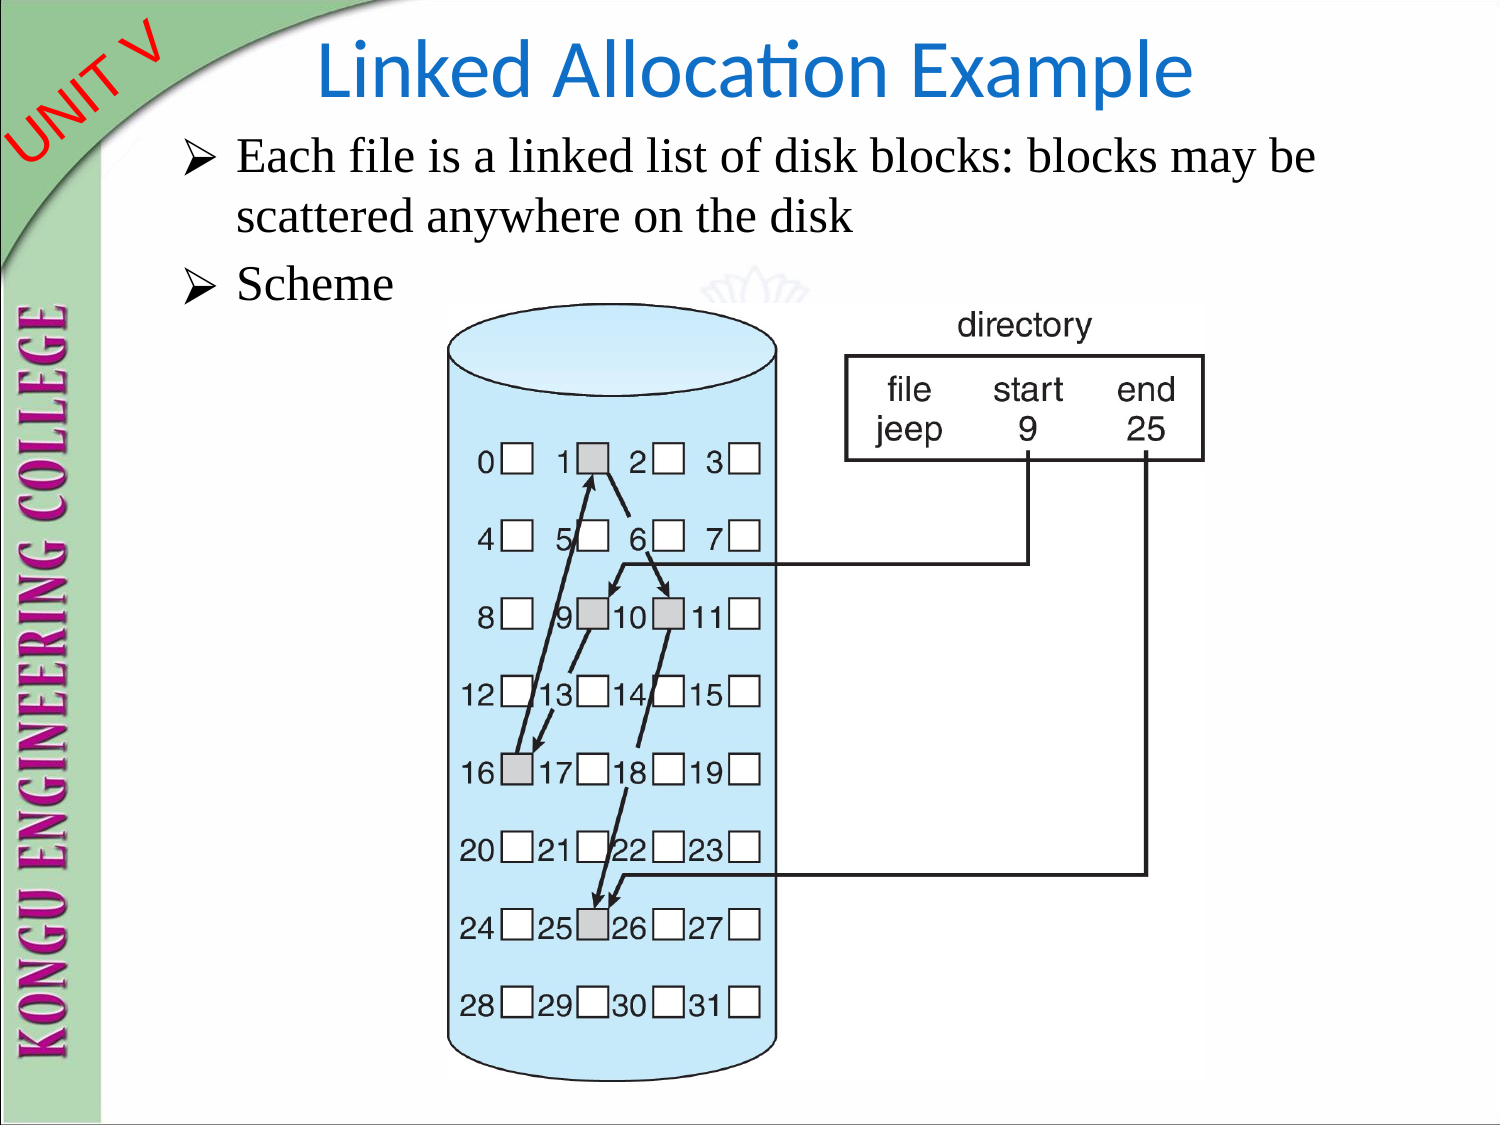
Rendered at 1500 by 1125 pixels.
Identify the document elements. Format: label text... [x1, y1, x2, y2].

list Each file is a linked list of disk blocks: blocks may be scattered anywhere on the disk Scheme [146, 114, 1452, 949]
picture [0, 0, 1500, 1125]
title Linked Allocation Example [108, 20, 1404, 115]
